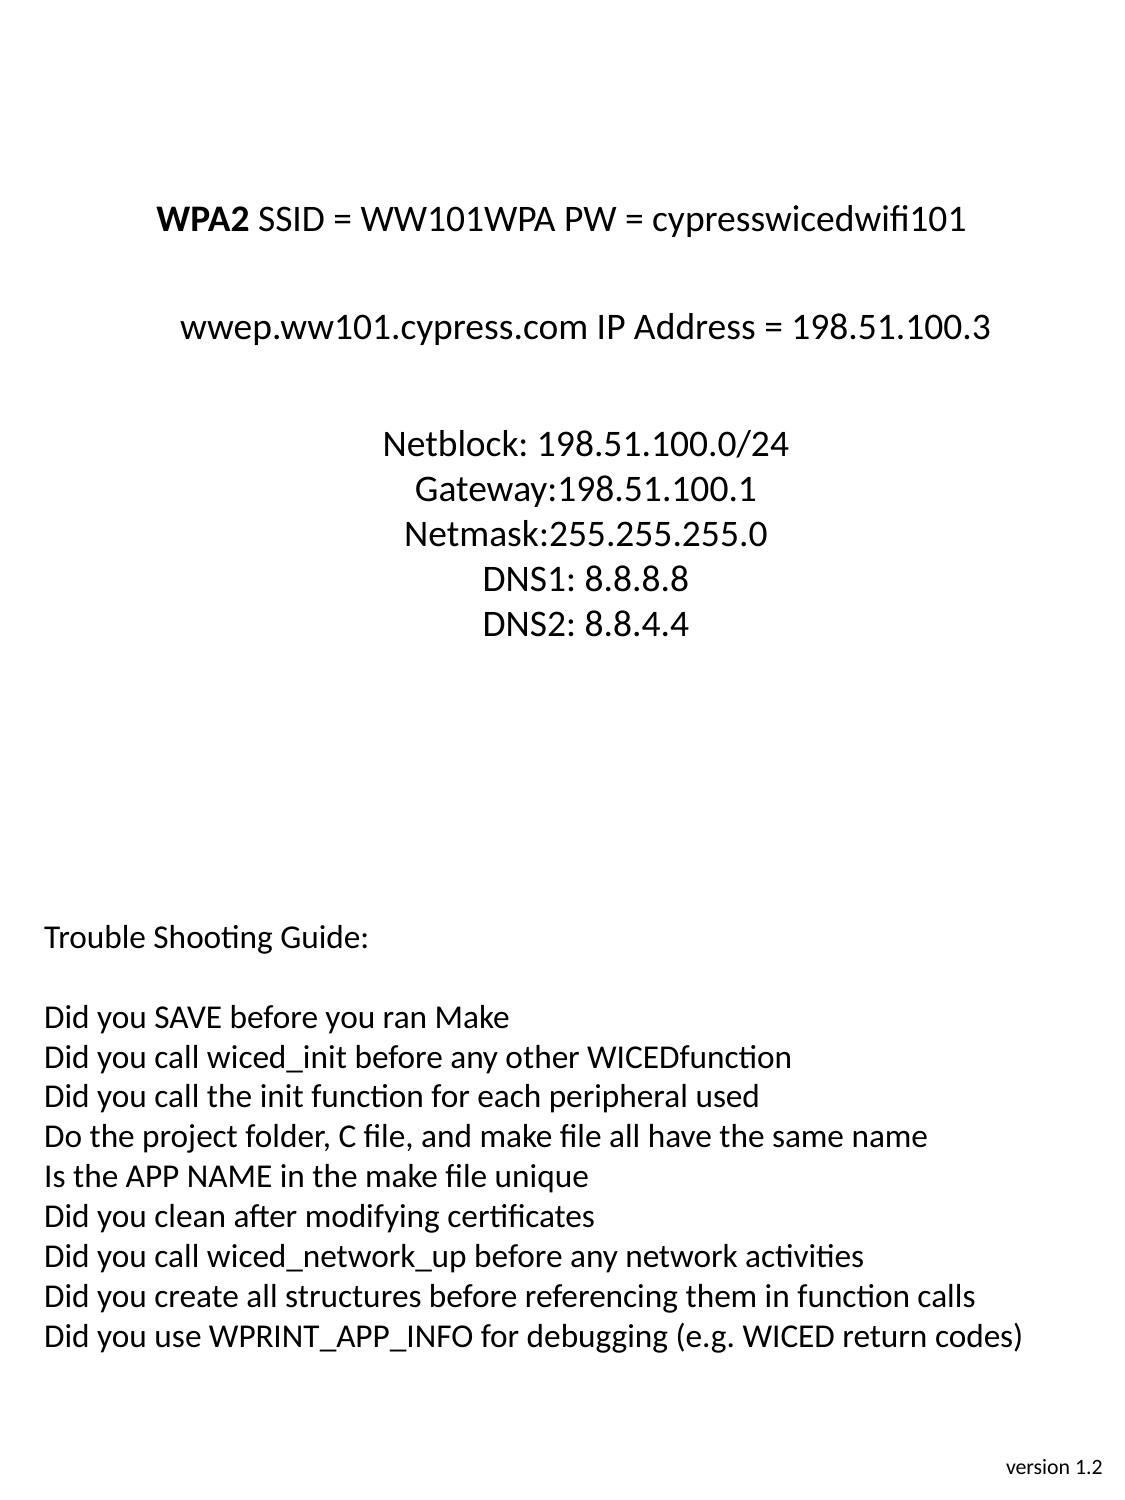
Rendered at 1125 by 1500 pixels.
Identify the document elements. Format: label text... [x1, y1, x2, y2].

text_box wwep.ww101.cypress.com IP Address = 198.51.100.3 [165, 294, 1007, 355]
text_box Netblock: 198.51.100.0/24 Gateway:198.51.100.1 Netmask:255.255.255.0 DNS1: 8.8.8.8 DNS2: 8.8.4.4 [367, 411, 804, 651]
text_box Trouble Shooting Guide: Did you SAVE before you ran Make Did you call wiced_init before any other WICEDfunction Did you call the init function for each peripheral used Do the project folder, C file, and make file all have the same name Is the APP NAME in the make file unique Did you clean after modifying certificates Did you call wiced_network_up before any network activities Did you create all structures before referencing them in function calls Did you use WPRINT_APP_INFO for debugging (e.g. WICED return codes) [29, 907, 1095, 1362]
text_box WPA2 SSID = WW101WPA PW = cypresswicedwifi101 [141, 186, 982, 247]
text_box version 1.2 [991, 1445, 1118, 1487]
